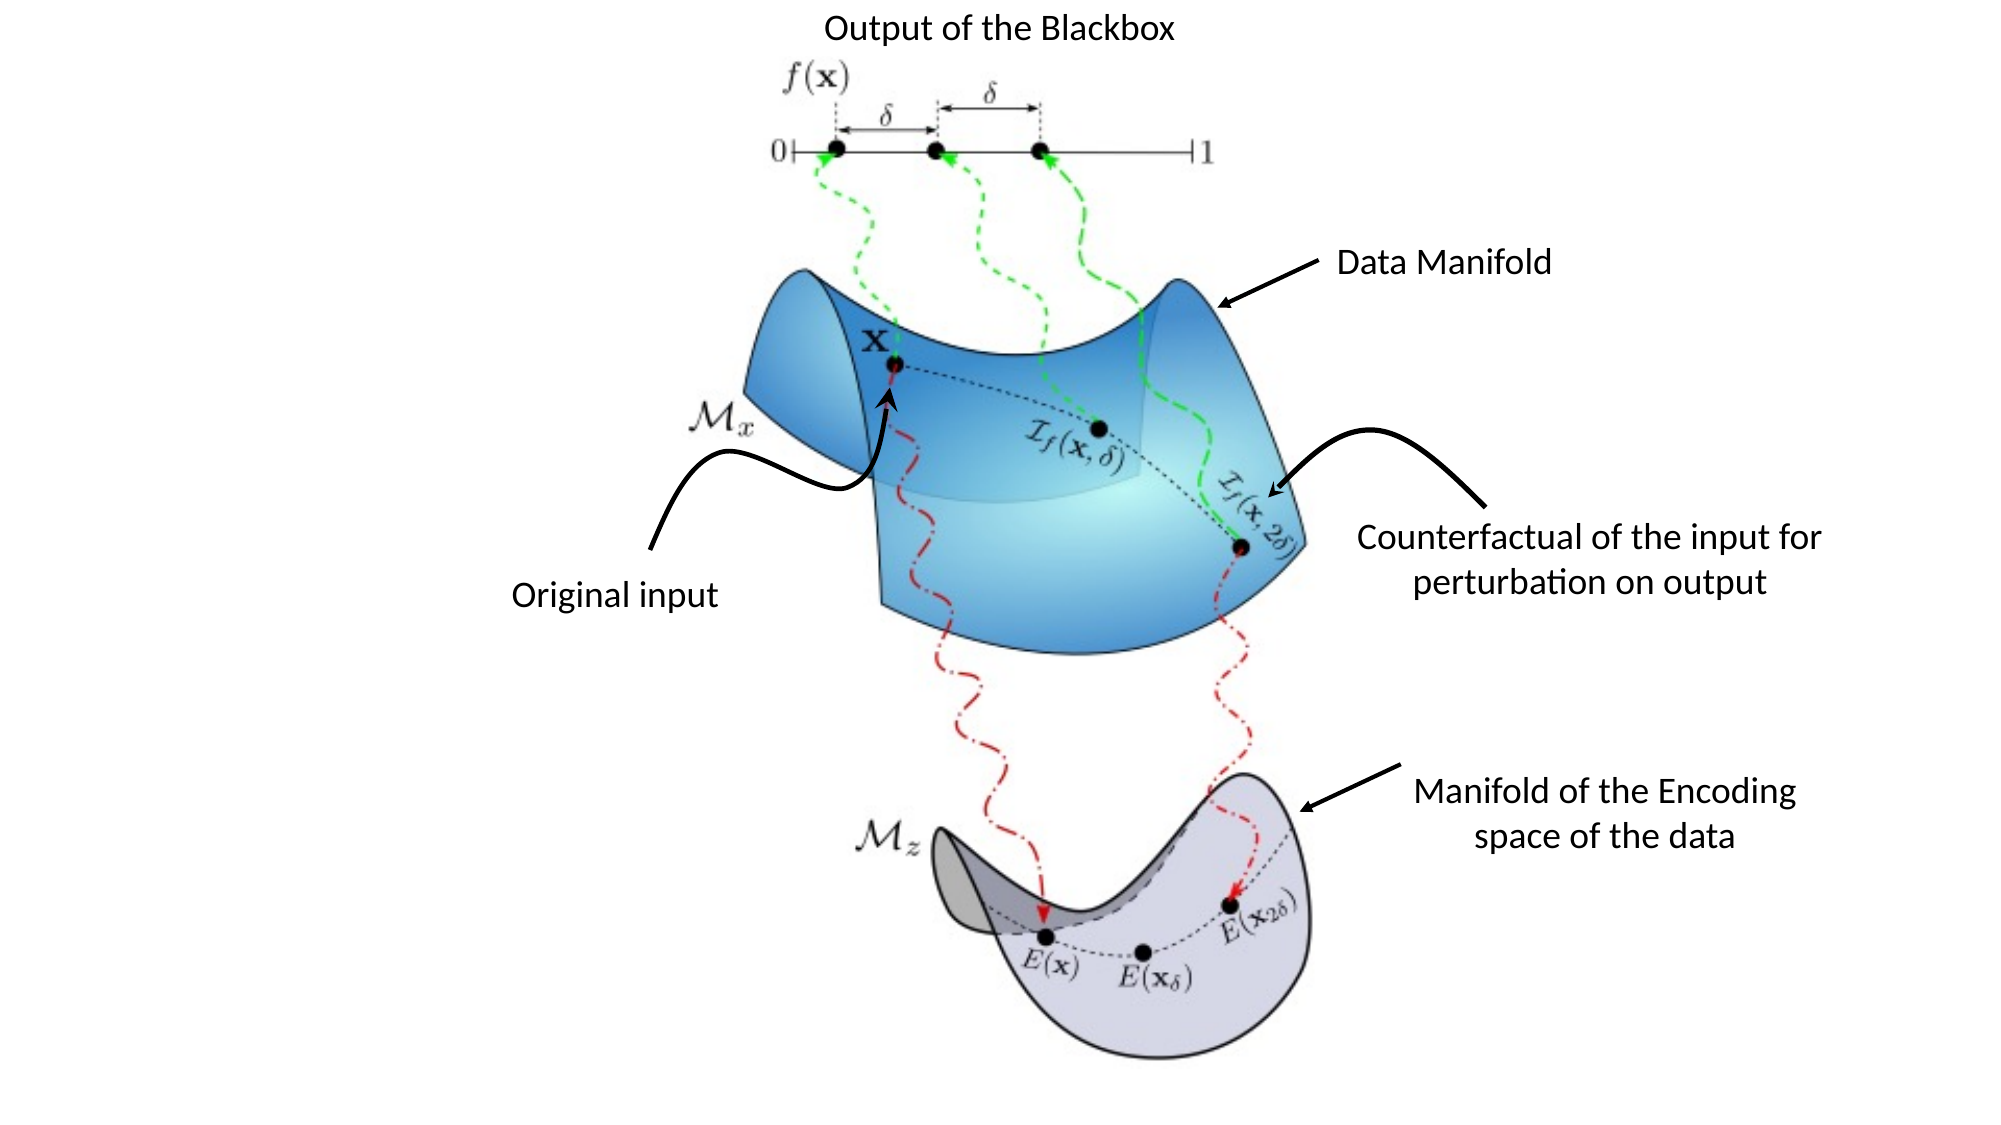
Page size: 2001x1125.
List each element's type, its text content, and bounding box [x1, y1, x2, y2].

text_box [1299, 764, 1401, 812]
picture [681, 56, 1319, 1069]
text_box Data Manifold [1322, 229, 1568, 290]
text_box Original input [496, 562, 681, 623]
text_box [1319, 428, 1487, 509]
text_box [1217, 259, 1319, 308]
text_box [649, 484, 681, 551]
text_box Output of the Blackbox [809, 0, 1191, 56]
text_box Manifold of the Encoding space of the data [1383, 758, 1827, 864]
